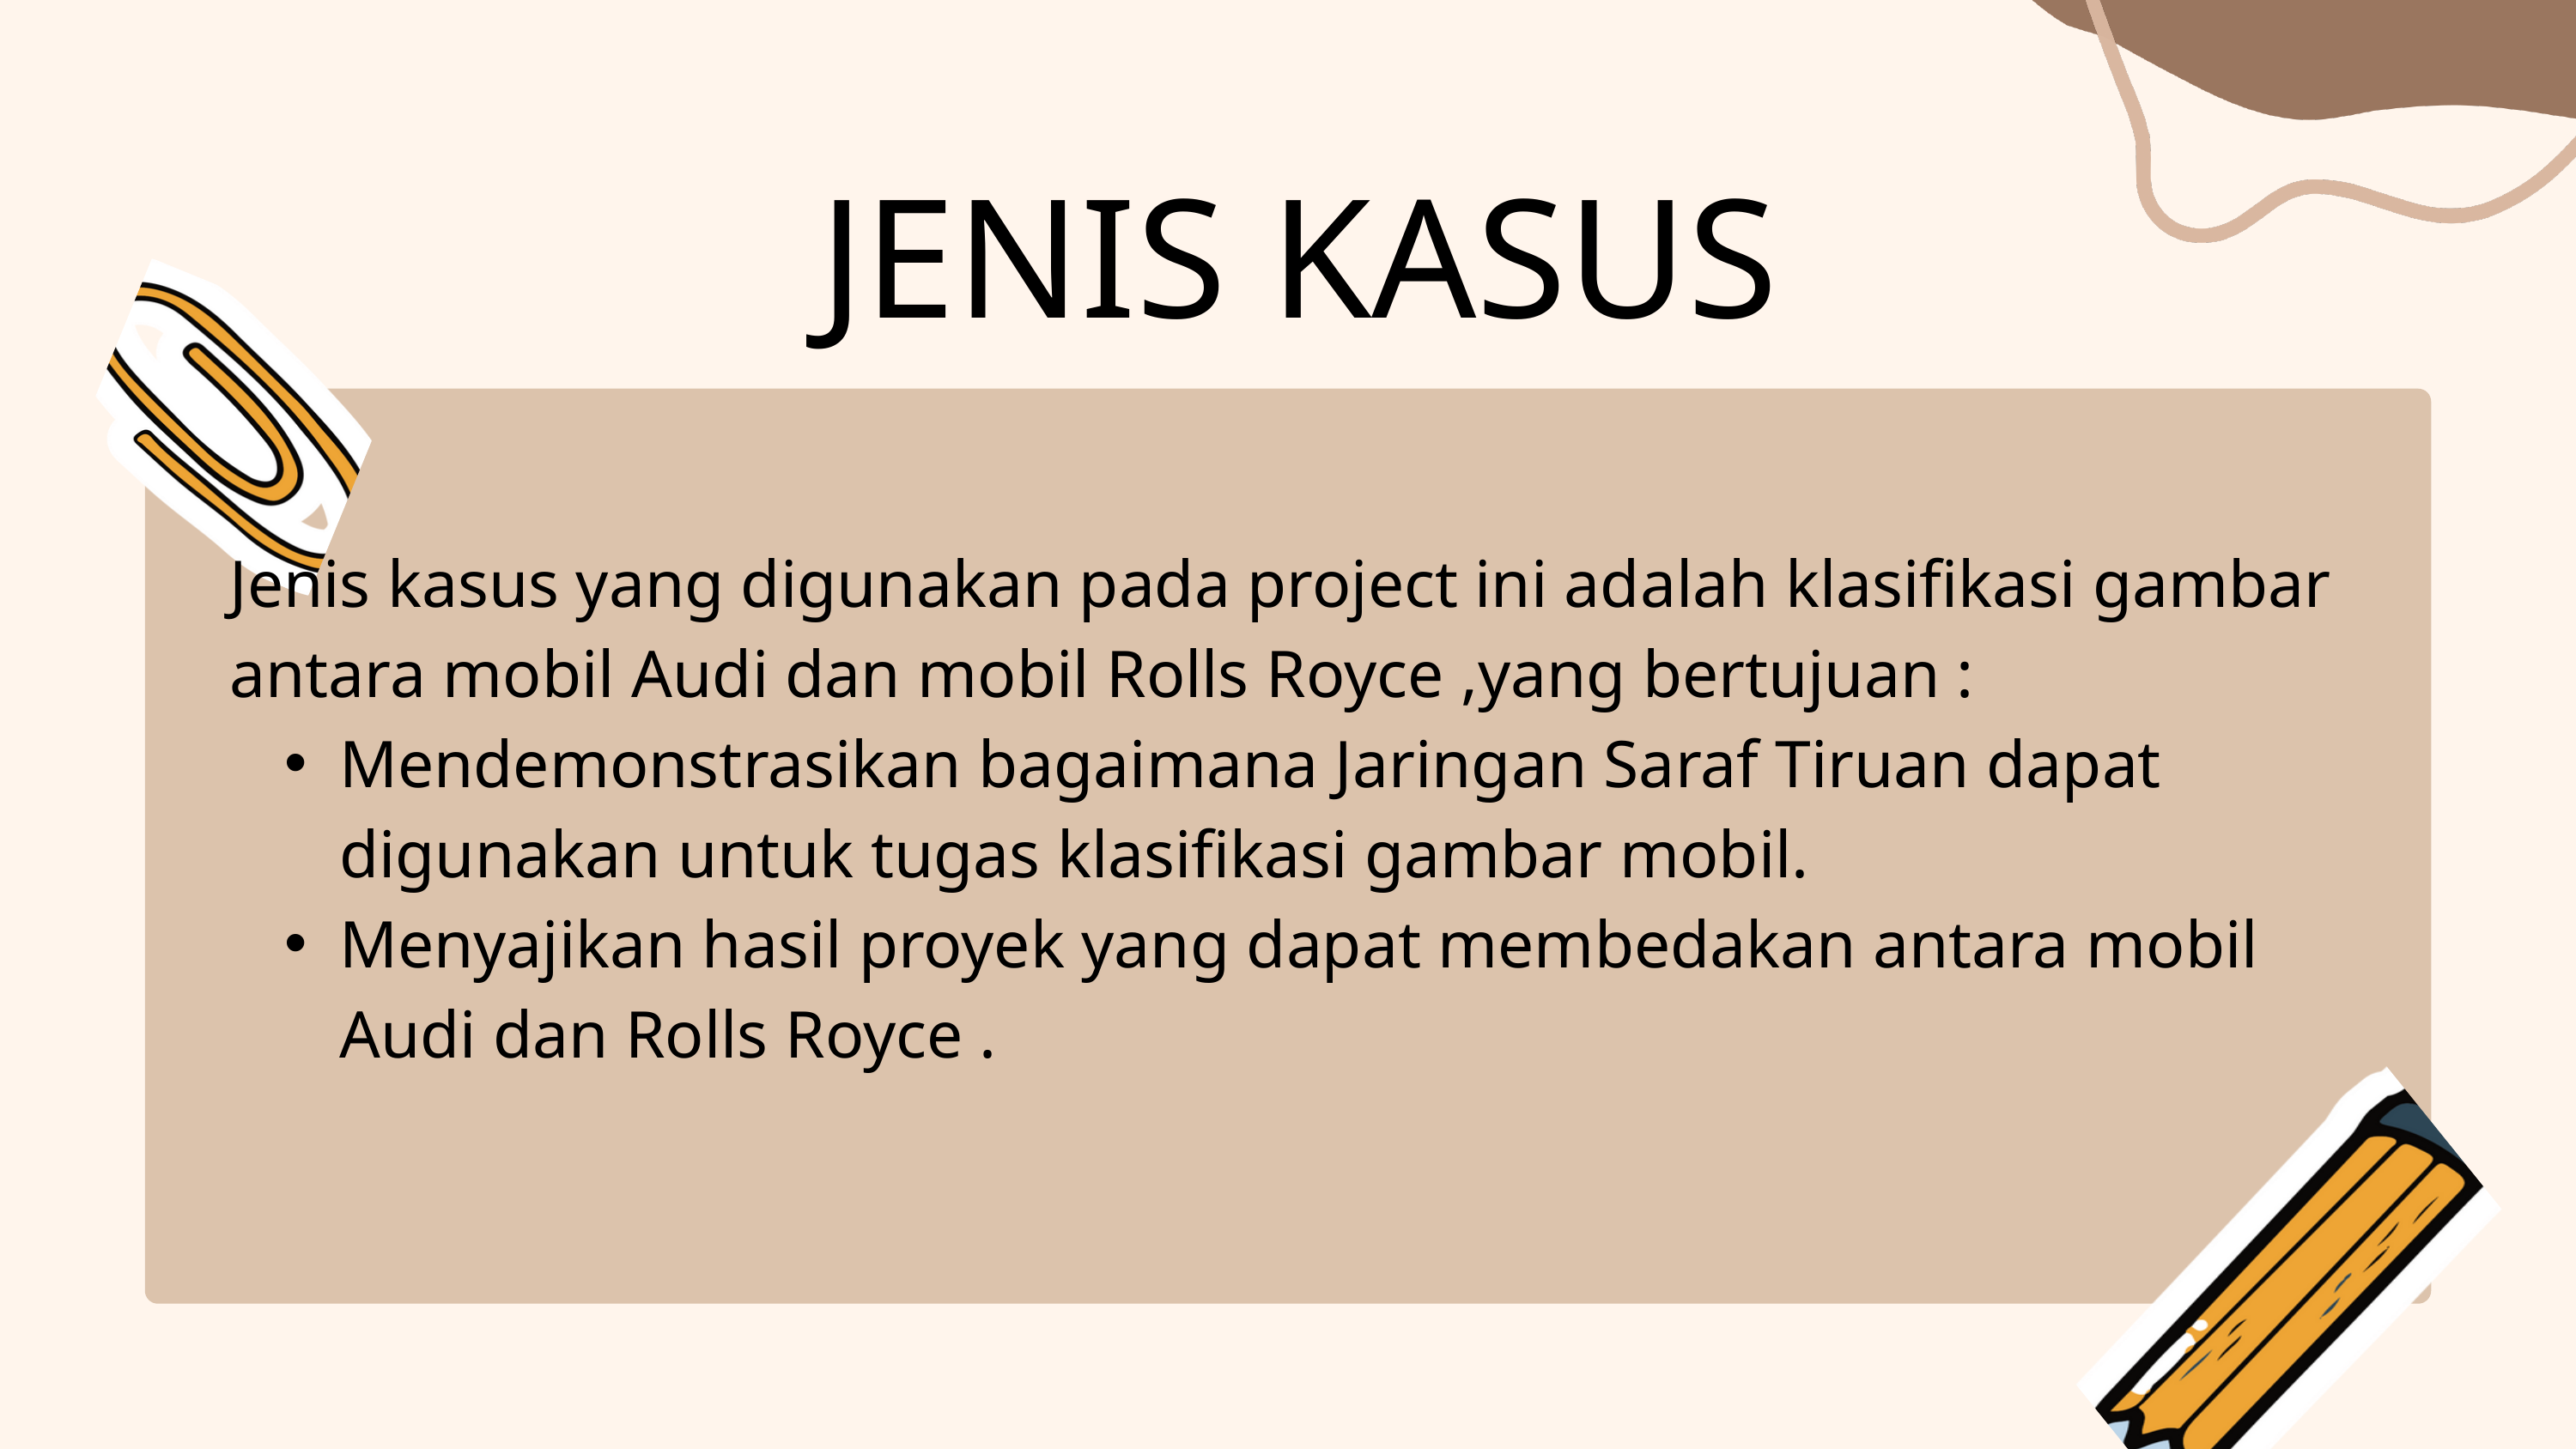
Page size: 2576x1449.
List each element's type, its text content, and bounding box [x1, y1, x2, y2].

text_box [55, 258, 404, 528]
text_box [2069, 0, 2576, 244]
text_box JENIS KASUS [731, 120, 1867, 351]
text_box [2008, 0, 2069, 145]
text_box [2018, 1130, 2576, 1449]
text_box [144, 388, 2432, 1304]
